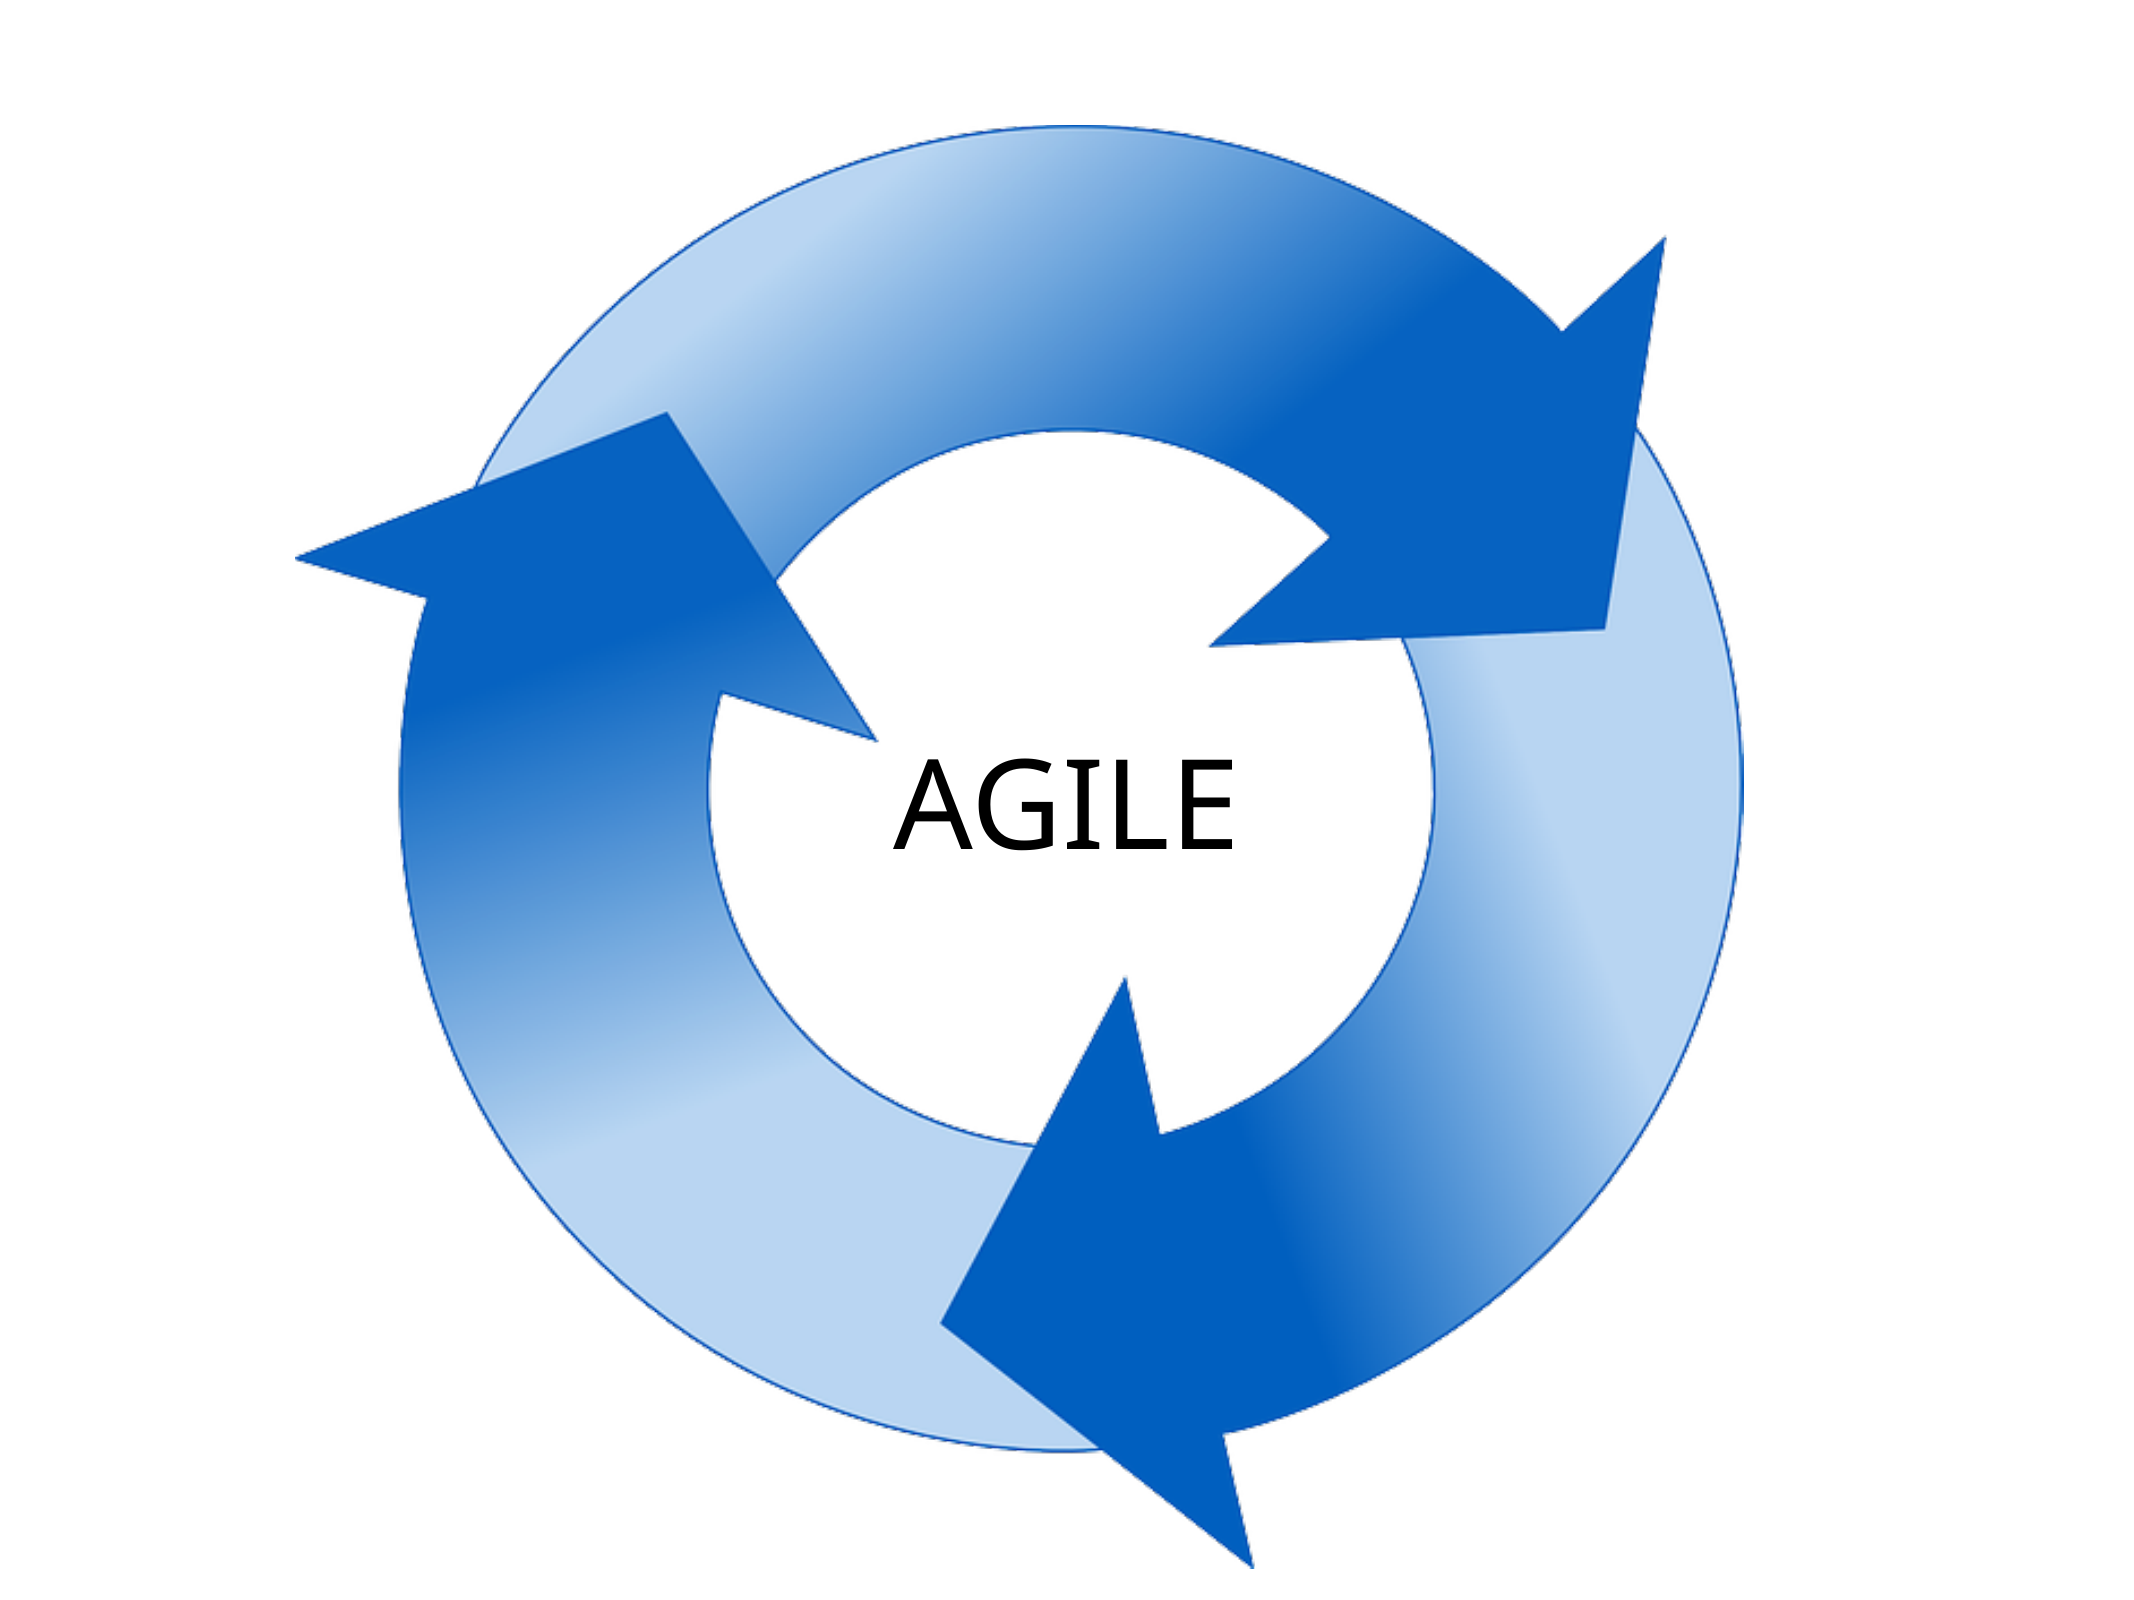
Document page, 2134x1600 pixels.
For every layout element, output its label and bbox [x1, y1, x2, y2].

picture [295, 125, 1744, 1569]
